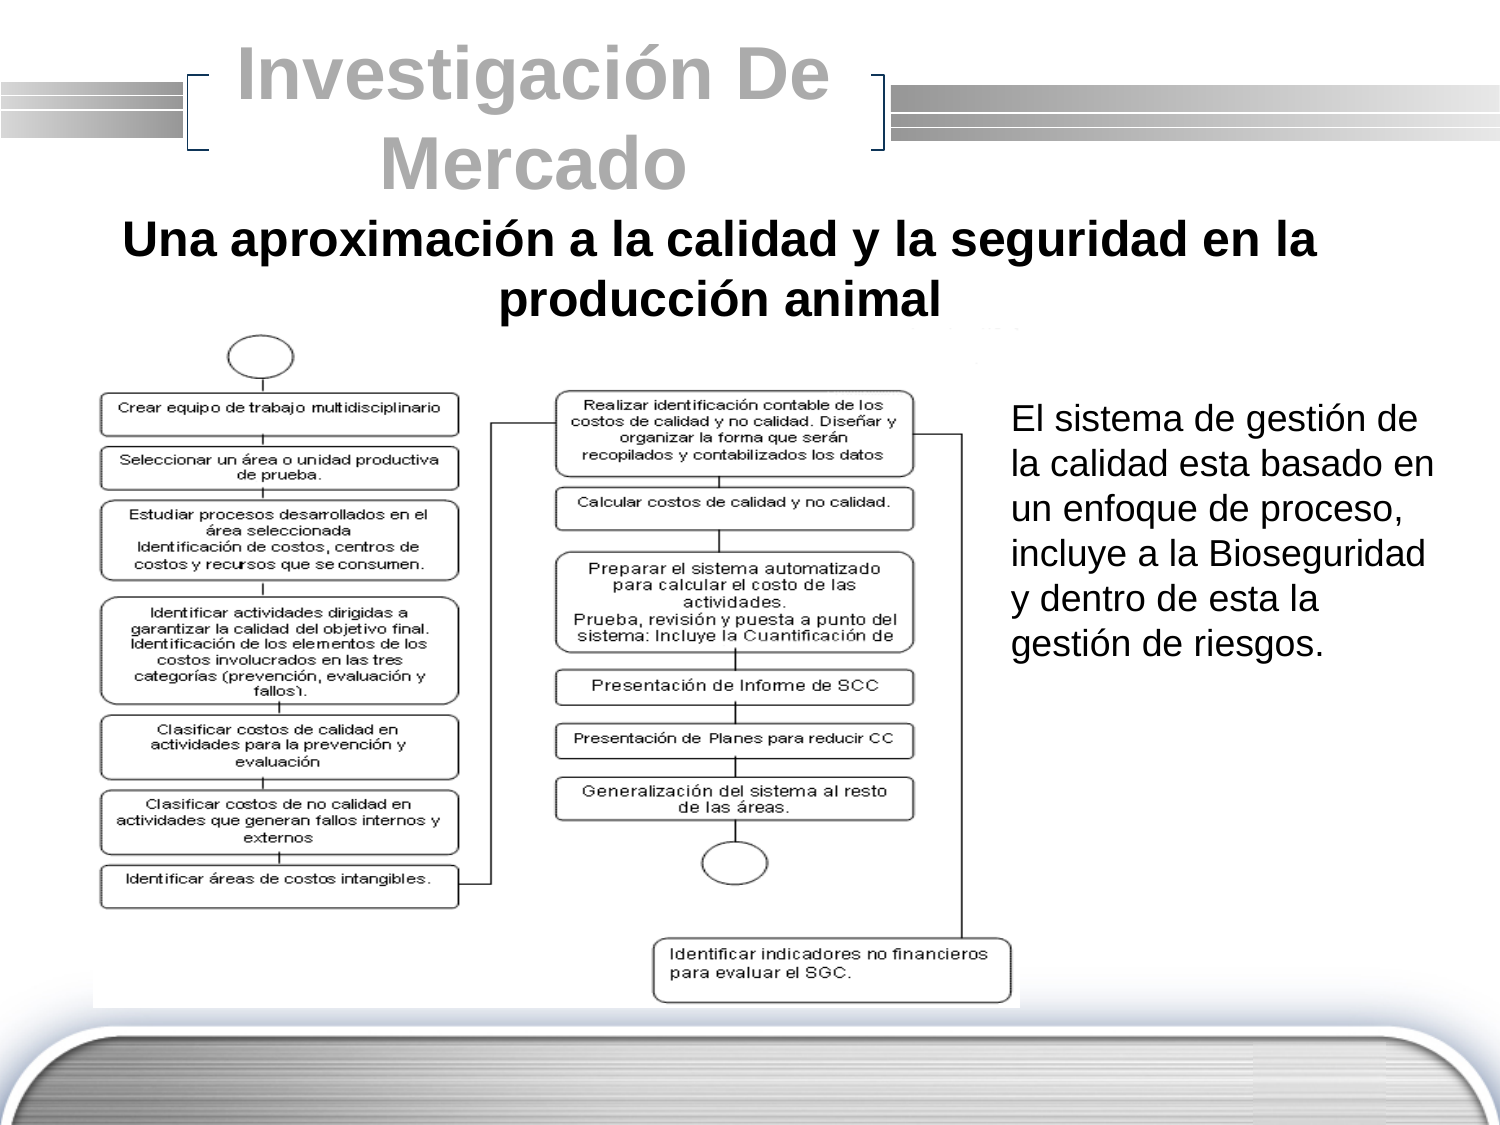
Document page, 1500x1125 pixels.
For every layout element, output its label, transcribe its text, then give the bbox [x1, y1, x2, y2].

text_box El sistema de gestión de la calidad esta basado en un enfoque de proceso, incluye a la Bioseguridad y dentro de esta la gestión de riesgos. [1024, 386, 1454, 672]
text_box Una aproximación a la calidad y la seguridad en la producción animal [0, 199, 1442, 334]
title Investigación De Mercado [196, 74, 872, 156]
picture [0, 0, 1500, 1125]
